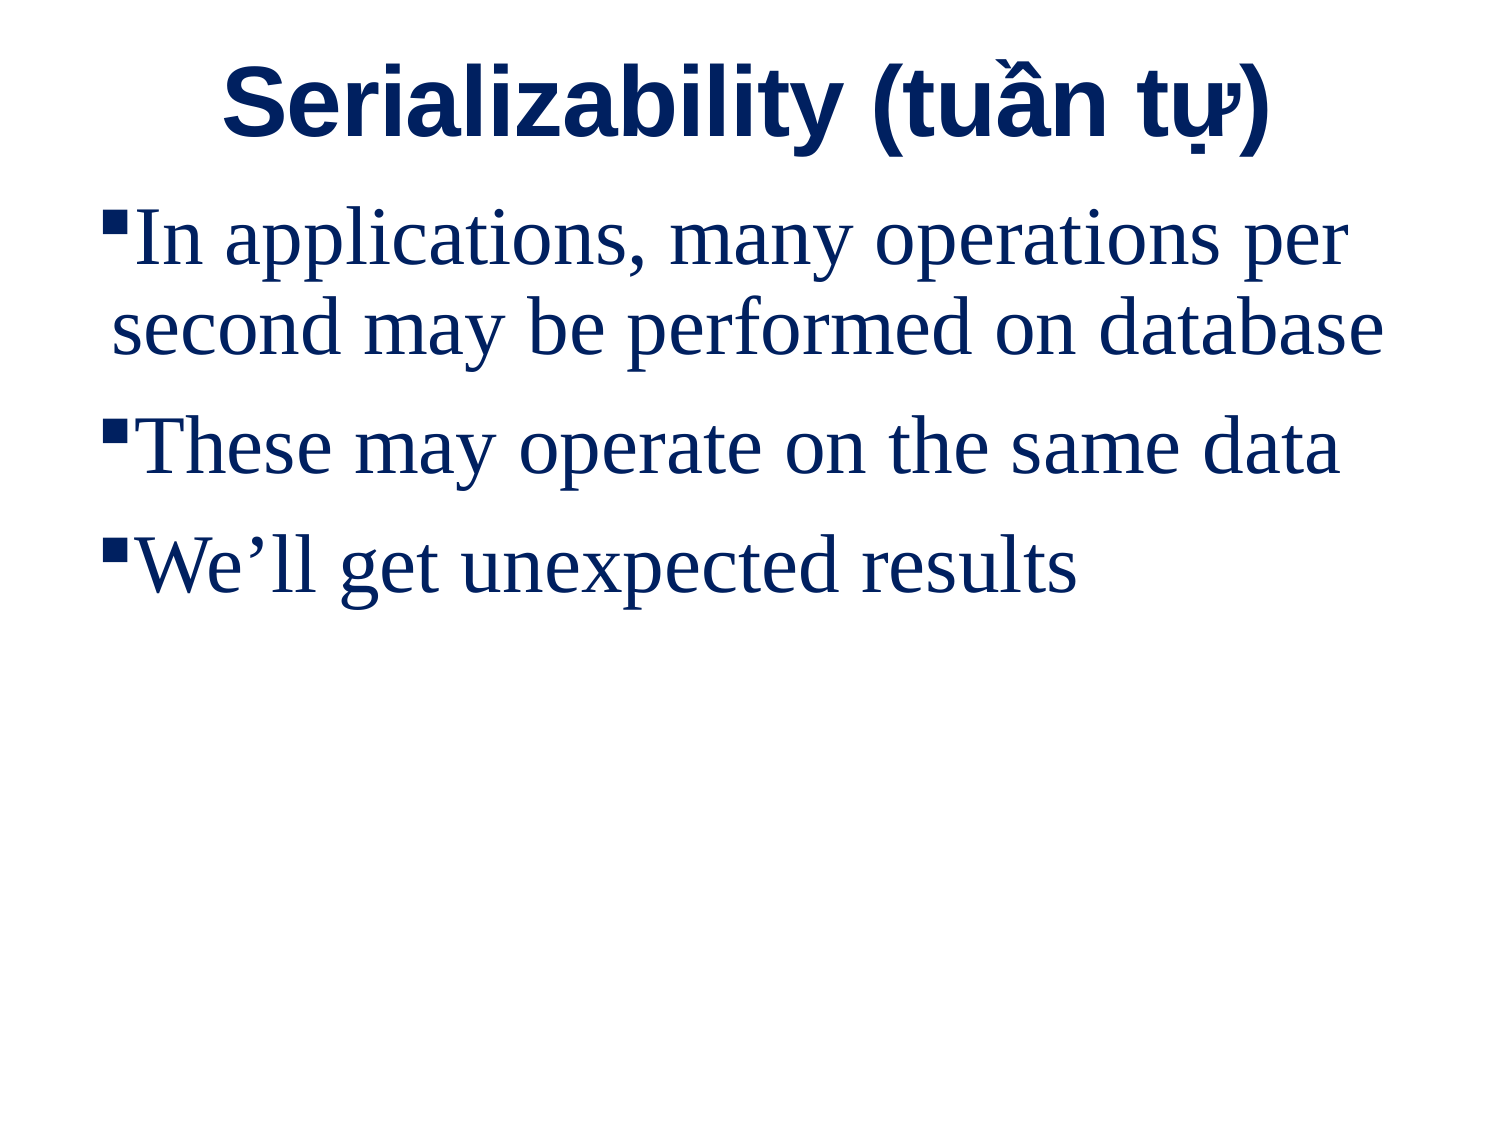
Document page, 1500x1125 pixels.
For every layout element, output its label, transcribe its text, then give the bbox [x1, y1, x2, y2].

list In applications, many operations per second may be performed on database These may operate on the same data We’ll get unexpected results [96, 185, 1398, 1017]
title Serializability (tuần tự) [96, 47, 1398, 185]
